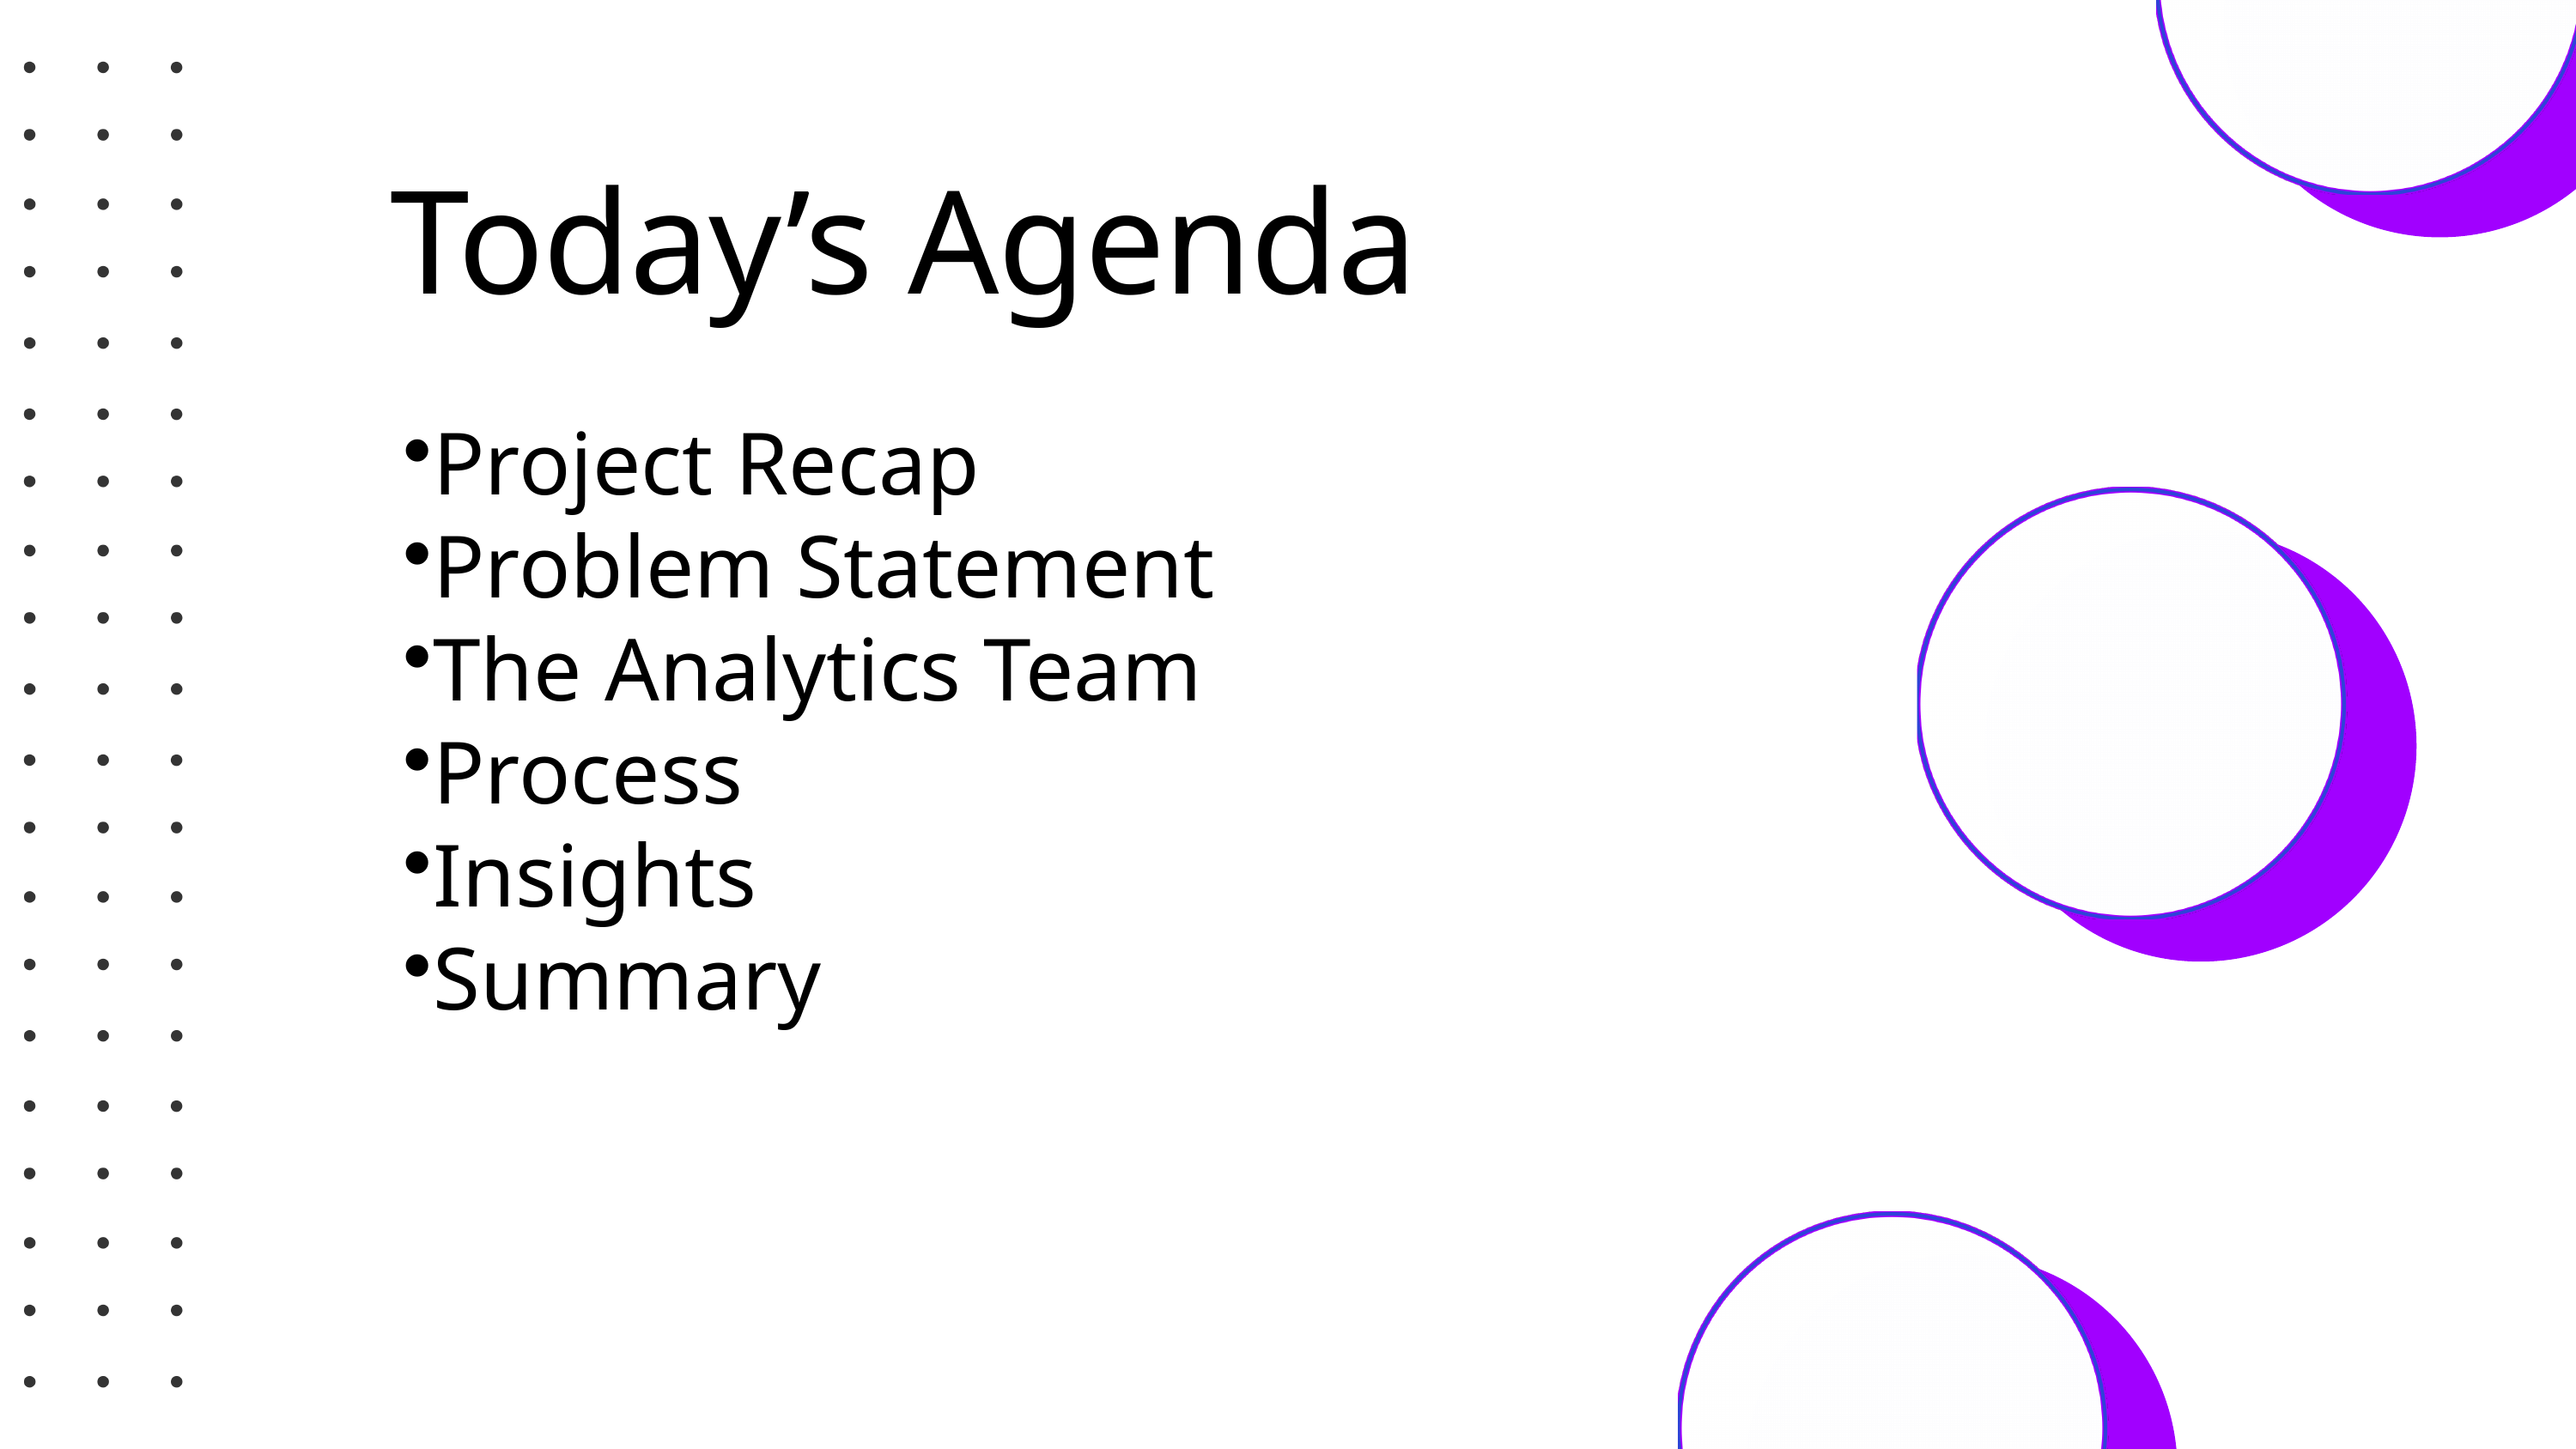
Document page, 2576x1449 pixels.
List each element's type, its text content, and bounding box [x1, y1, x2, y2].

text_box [2155, 0, 2576, 238]
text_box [1677, 1210, 2178, 1449]
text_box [0, 57, 187, 1392]
text_box Project Recap Problem Statement The Analytics Team Process Insights Summary [390, 547, 1288, 1034]
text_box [389, 150, 1628, 540]
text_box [1917, 487, 2417, 962]
